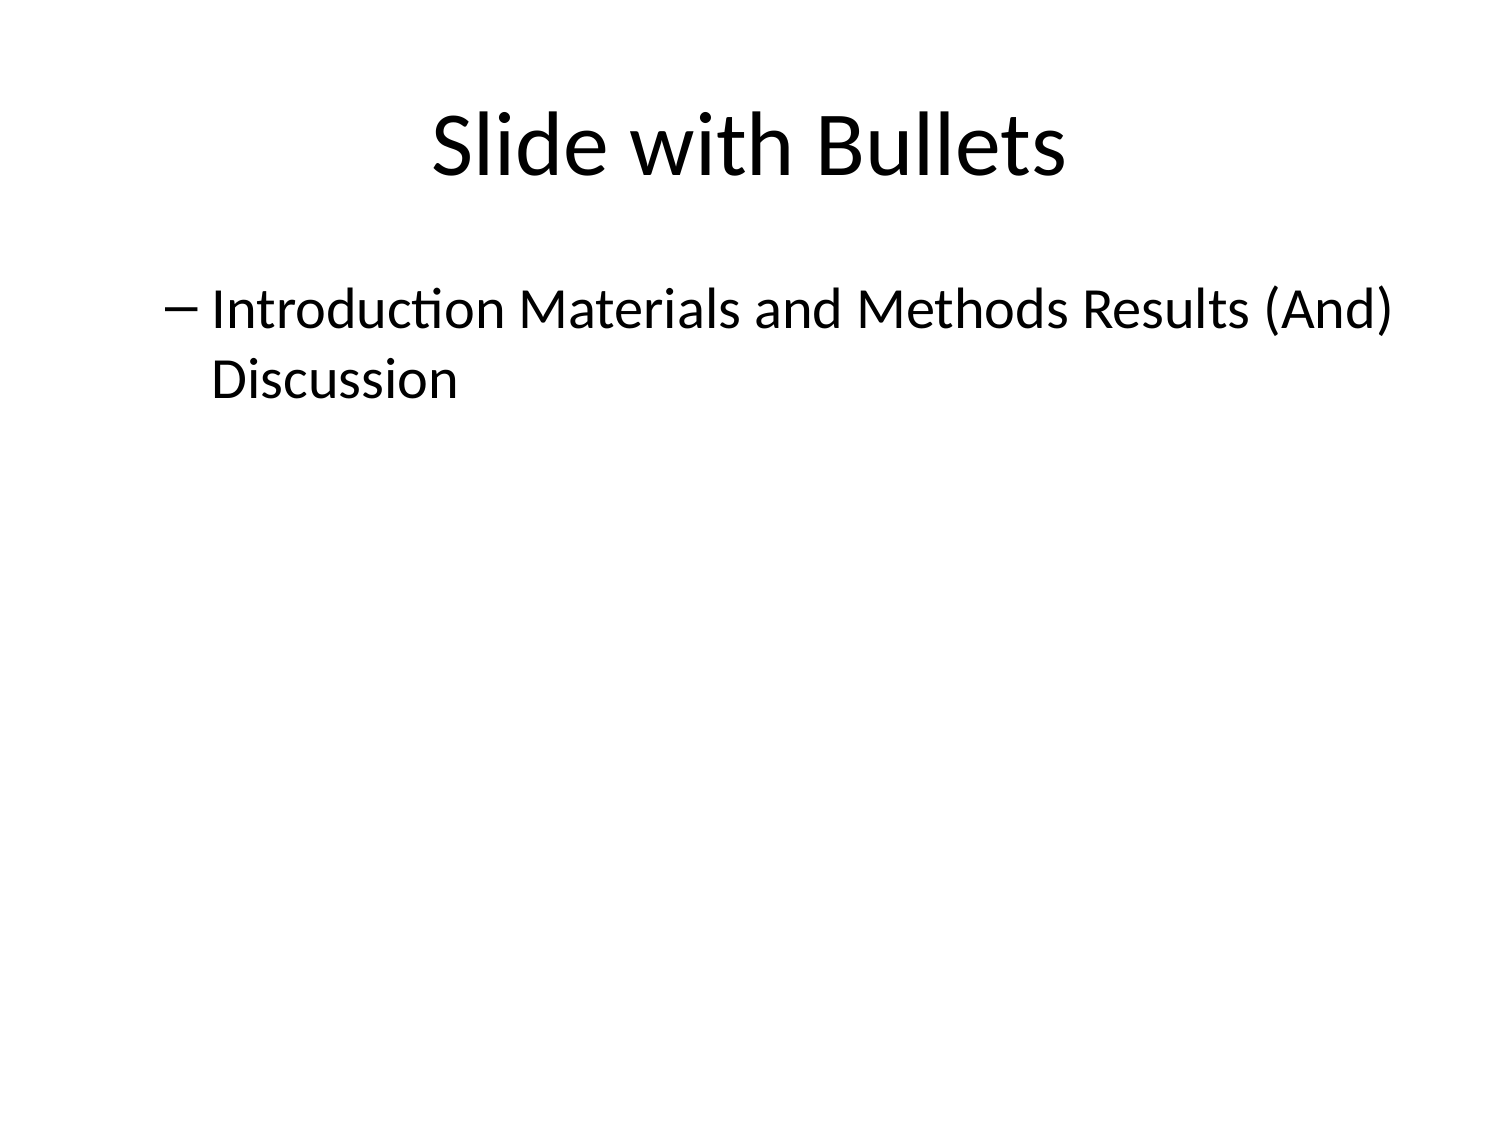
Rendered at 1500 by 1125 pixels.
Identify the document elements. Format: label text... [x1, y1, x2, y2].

title Slide with Bullets [75, 45, 1425, 233]
list Introduction Materials and Methods Results (And) Discussion [75, 262, 1425, 1005]
